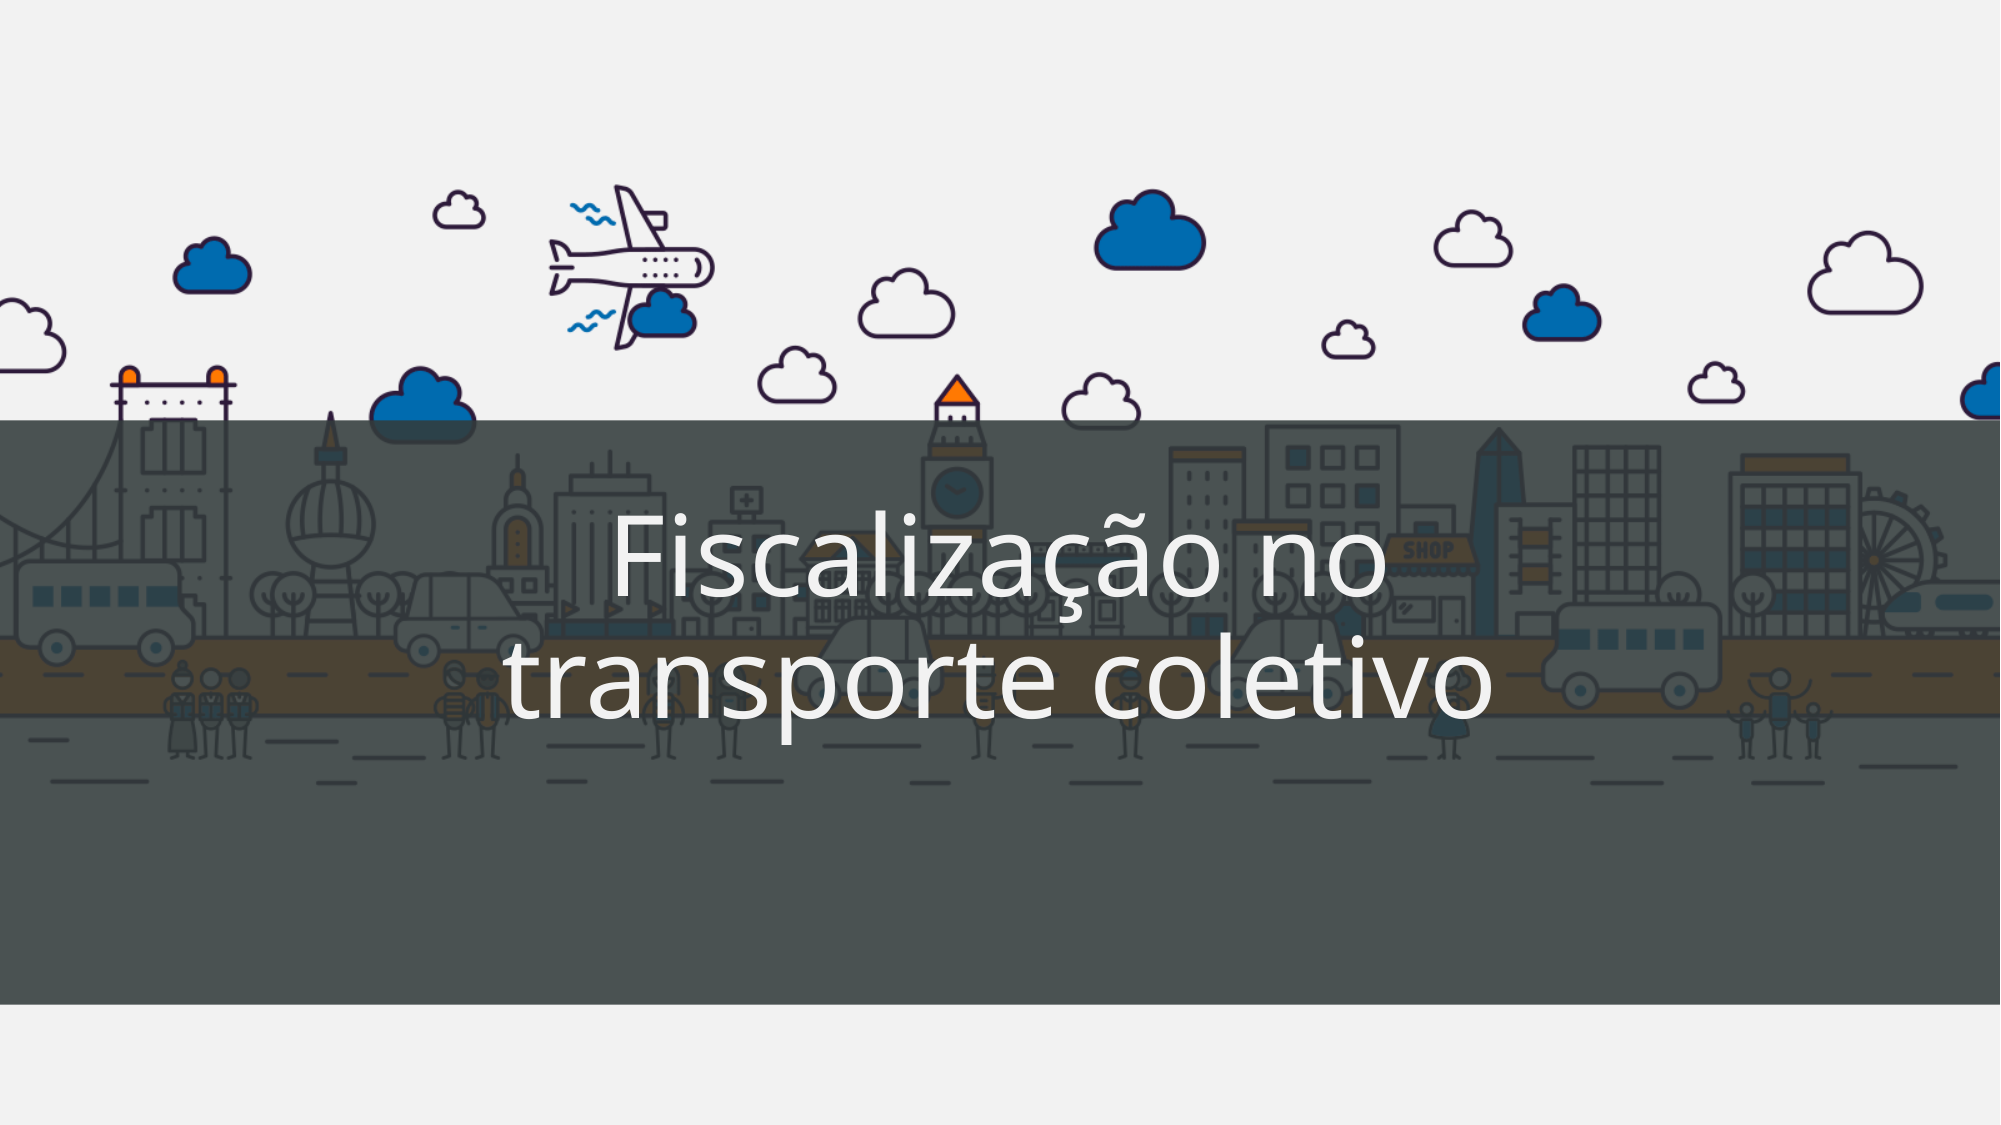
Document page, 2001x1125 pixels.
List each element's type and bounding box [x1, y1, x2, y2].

text_box [0, 825, 2000, 1006]
picture [0, 142, 2000, 825]
